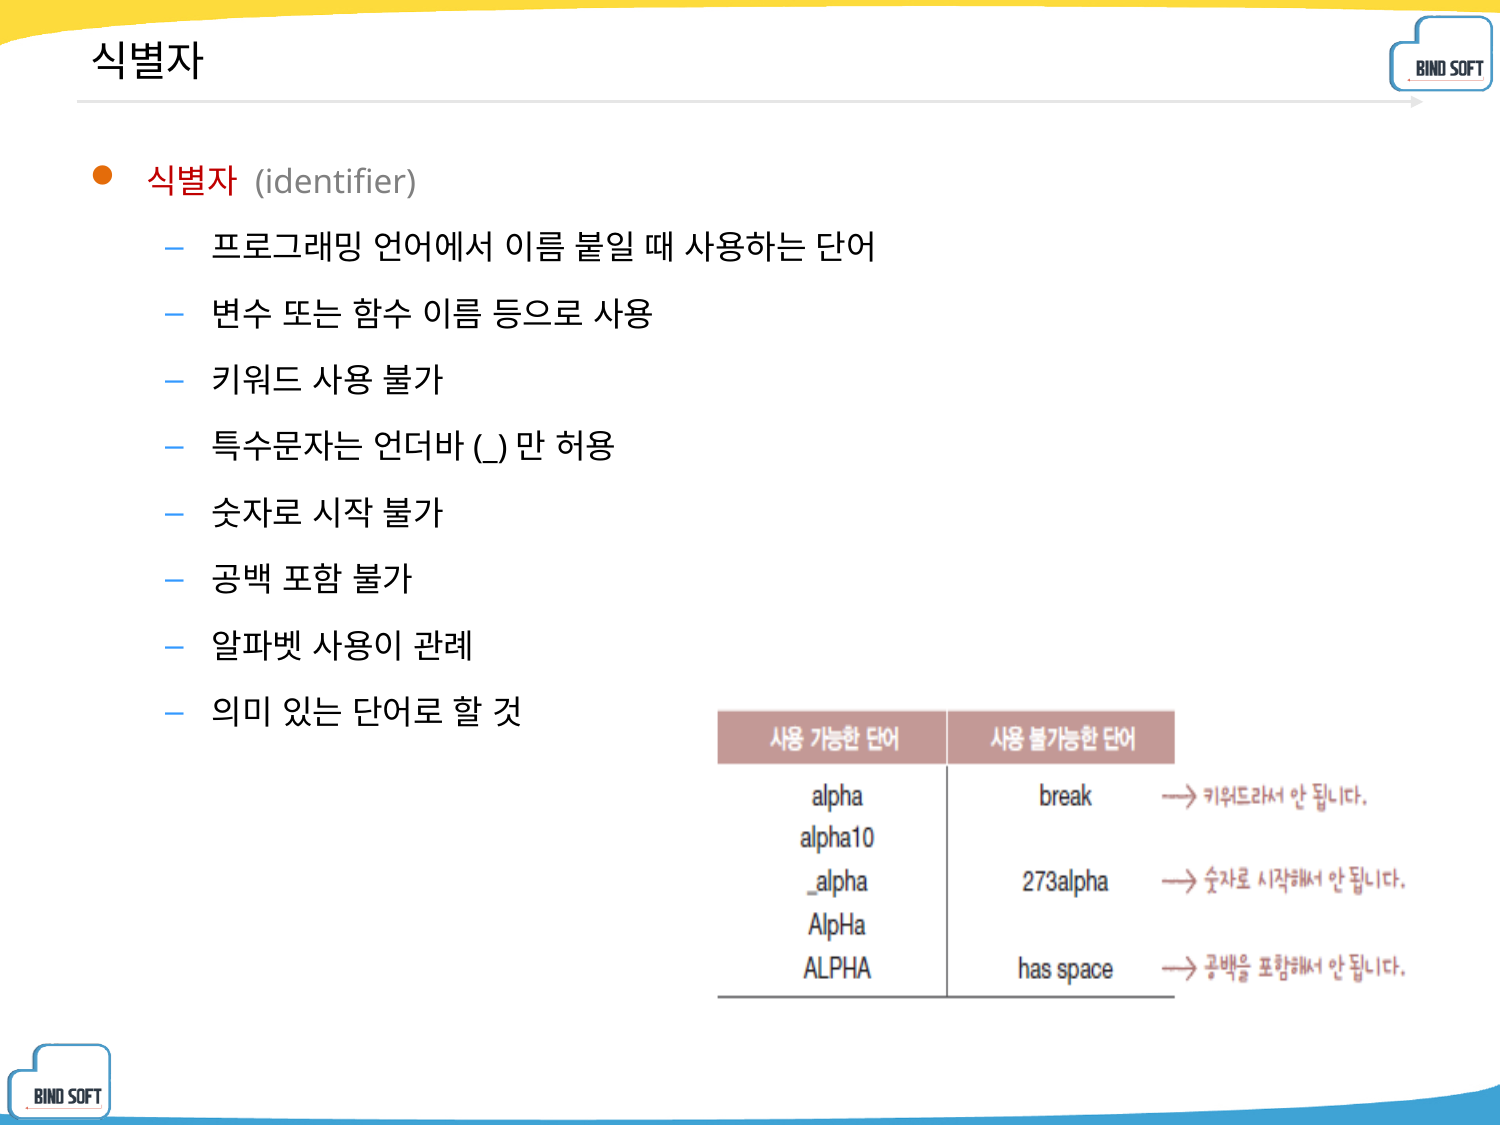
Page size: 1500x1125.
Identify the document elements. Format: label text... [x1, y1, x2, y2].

list 식별자 (identifier) 프로그래밍 언어에서 이름 붙일 때 사용하는 단어 변수 또는 함수 이름 등으로 사용 키워드 사용 불가 특수문자는 언더바(_)만 허용 숫자로 시작 불가 공백 포함 불가 알파벳 사용이 관례 의미 있는 단어로 할 것 [75, 152, 1425, 1055]
picture [702, 701, 1426, 1014]
picture [0, 0, 1500, 96]
picture [0, 1003, 1500, 1125]
title 식별자 [75, 11, 1425, 108]
